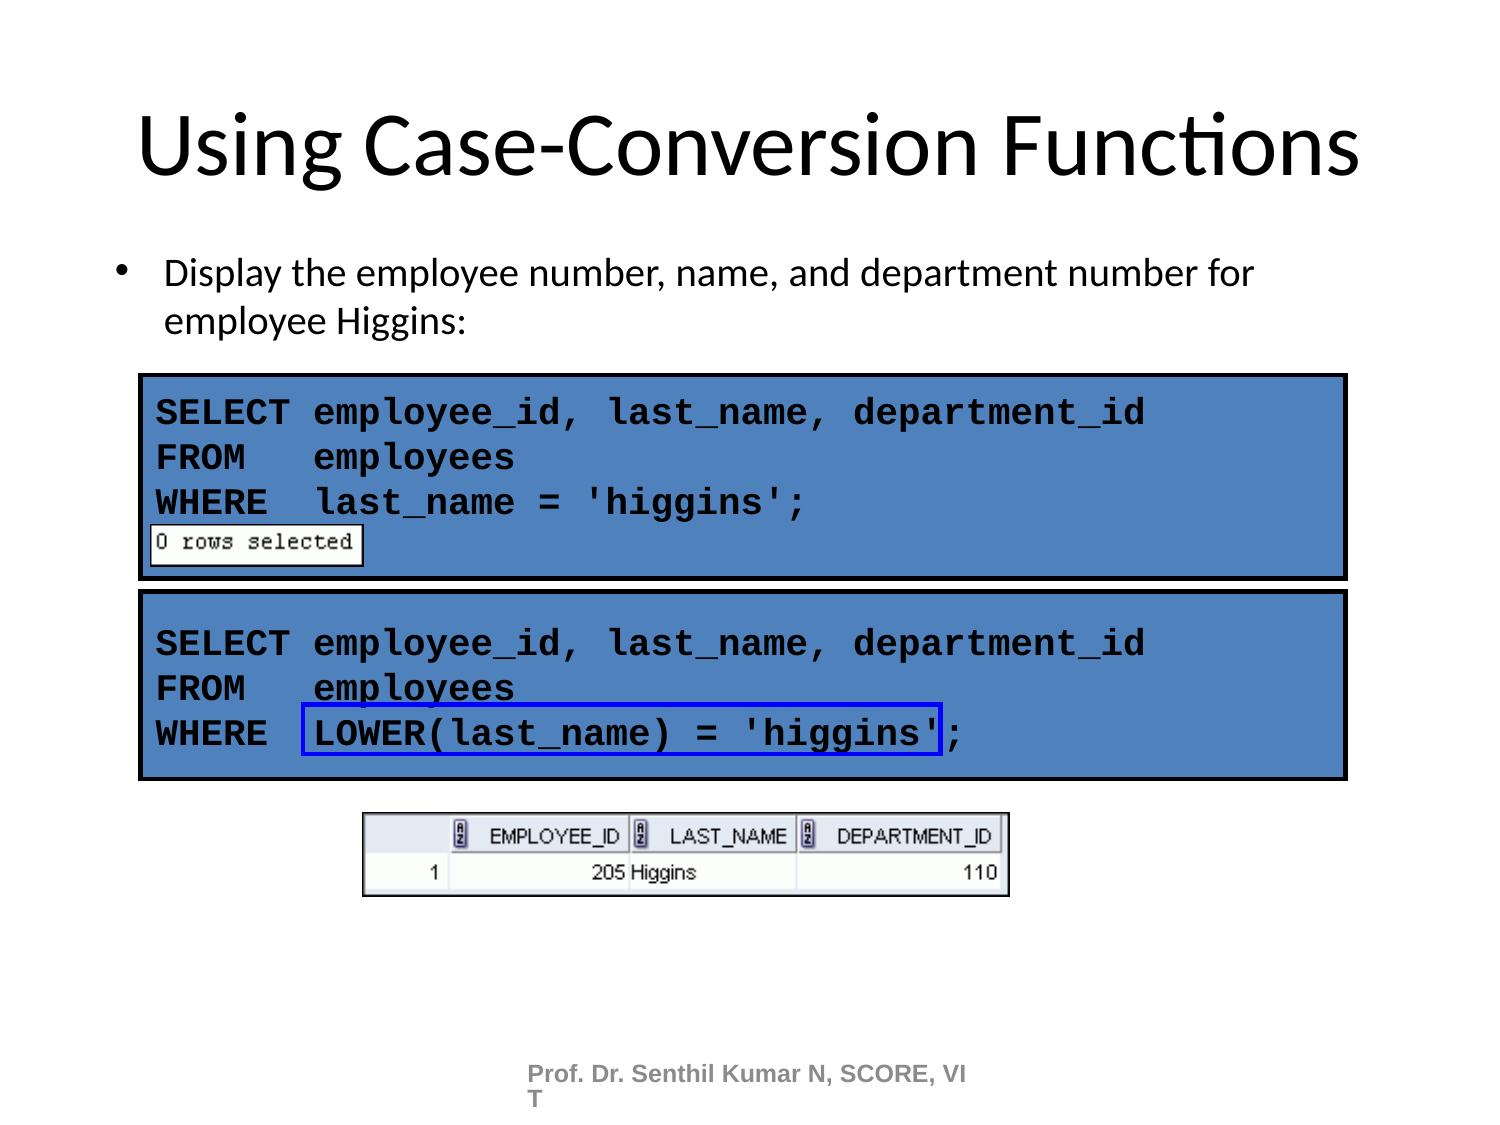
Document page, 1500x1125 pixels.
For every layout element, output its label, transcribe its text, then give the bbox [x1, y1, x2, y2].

title Using Case-Conversion Functions [75, 45, 1425, 233]
text_box [137, 600, 1349, 784]
list Display the employee number, name, and department number for employee Higgins: [99, 237, 1399, 352]
footer Prof. Dr. Senthil Kumar N, SCORE, VIT [512, 1042, 988, 1103]
picture [149, 524, 364, 567]
text_box [303, 704, 941, 755]
text_box SELECT employee_id, last_name, department_id FROM employees WHERE last_name = 'higgins'; [140, 374, 1346, 579]
picture [362, 812, 1010, 898]
text_box SELECT employee_id, last_name, department_id FROM employees WHERE LOWER(last_name) = 'higgins'; [140, 591, 1346, 600]
